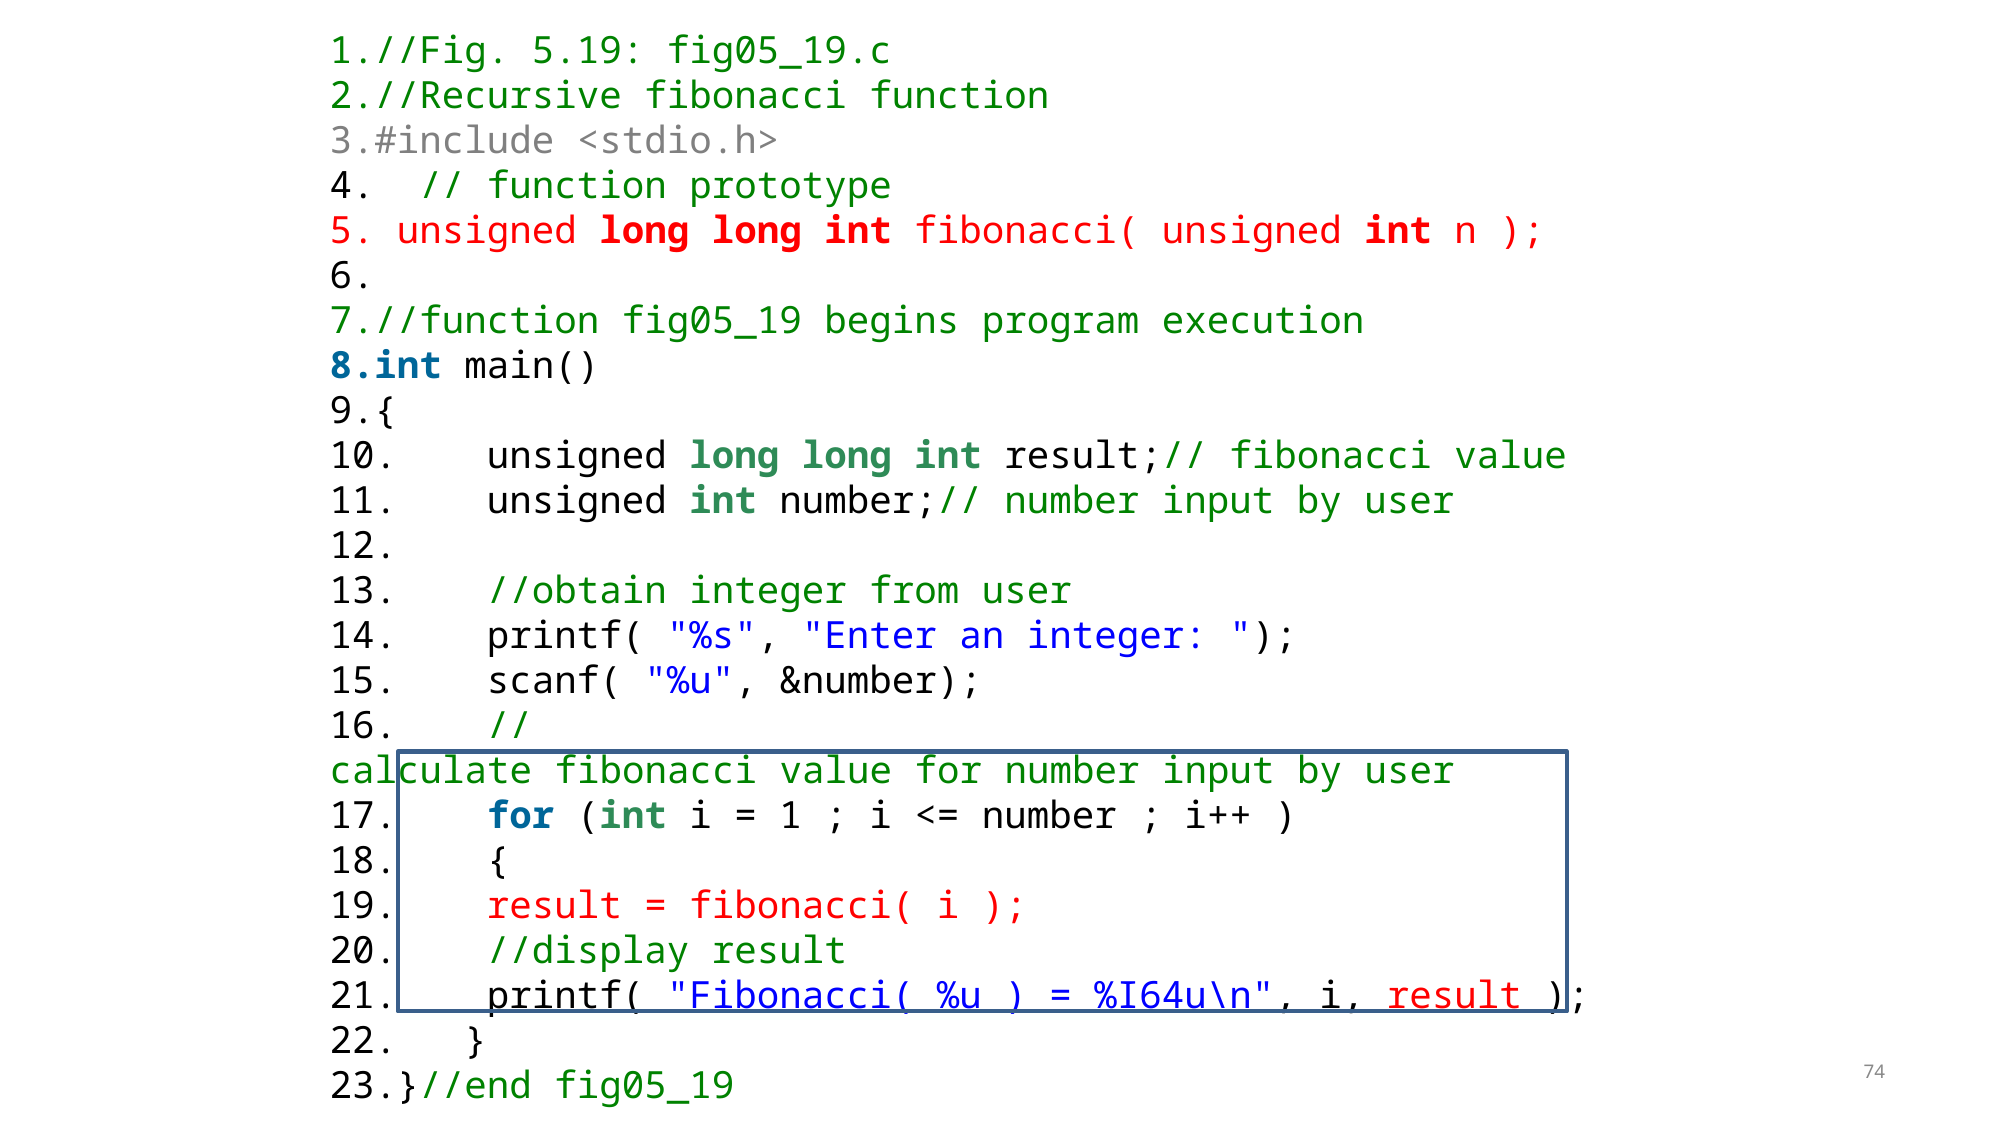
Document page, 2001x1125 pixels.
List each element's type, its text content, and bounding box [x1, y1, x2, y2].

slide_number 74 [1433, 1042, 1900, 1103]
text_box [396, 749, 1569, 1013]
text_box //Fig. 5.19: fig05_19.c //Recursive fibonacci function #include <stdio.h> // function prototype unsigned long long int fibonacci( unsigned int n ); //function fig05_19 begins program execution int main() { unsigned long long int result;// fibonacci value unsigned int number;// number input by user //obtain integer from user printf( "%s", "Enter an integer: "); scanf( "%u", &number); //calculate fibonacci value for number input by user for (int i = 1 ; i <= number ; i++ ) { result = fibonacci( i ); //display result printf( "Fibonacci( %u ) = %I64u\n", i, result ); } }//end fig05_19 [314, 18, 1686, 1114]
